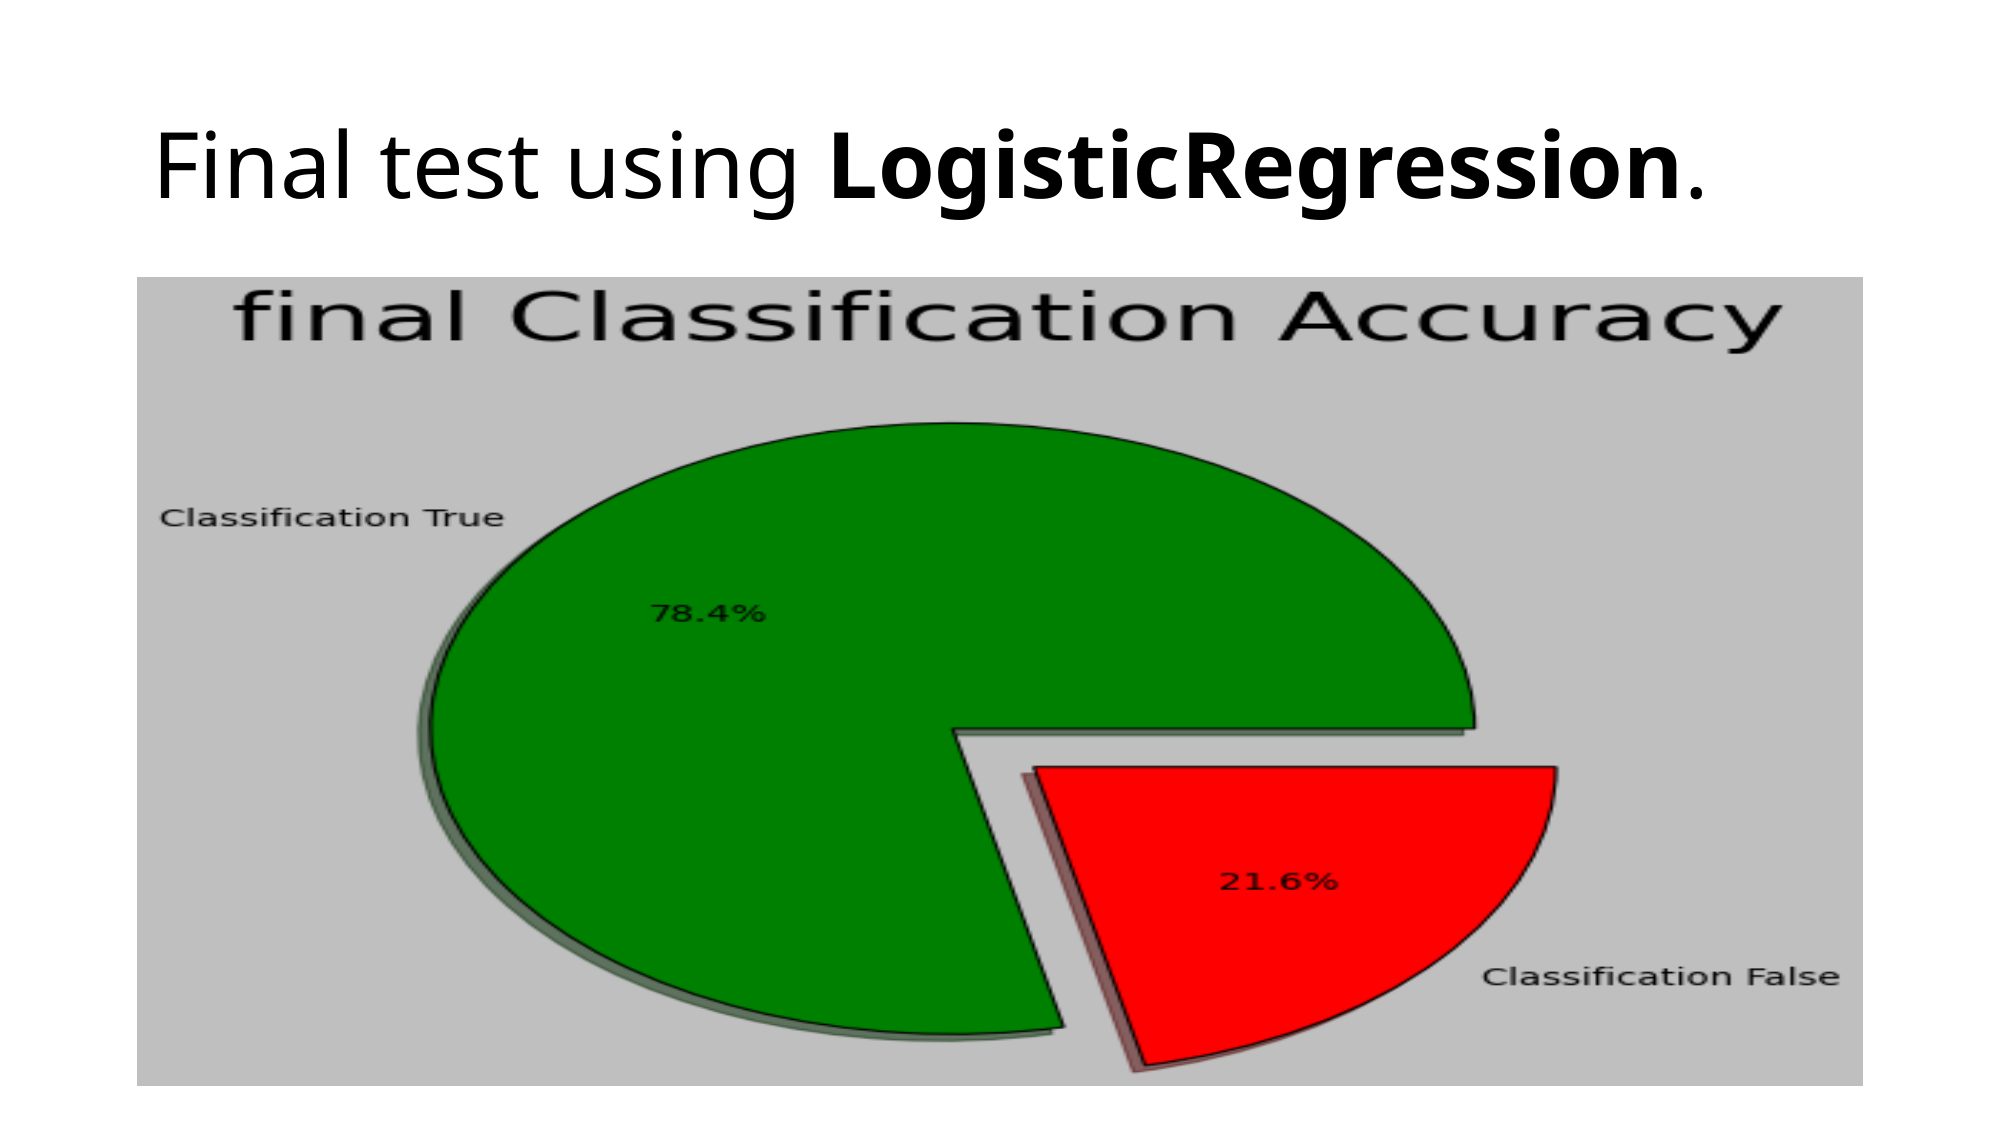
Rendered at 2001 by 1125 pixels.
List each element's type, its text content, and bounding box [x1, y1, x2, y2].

title Final test using LogisticRegression. [137, 59, 1863, 277]
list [137, 277, 1863, 1086]
